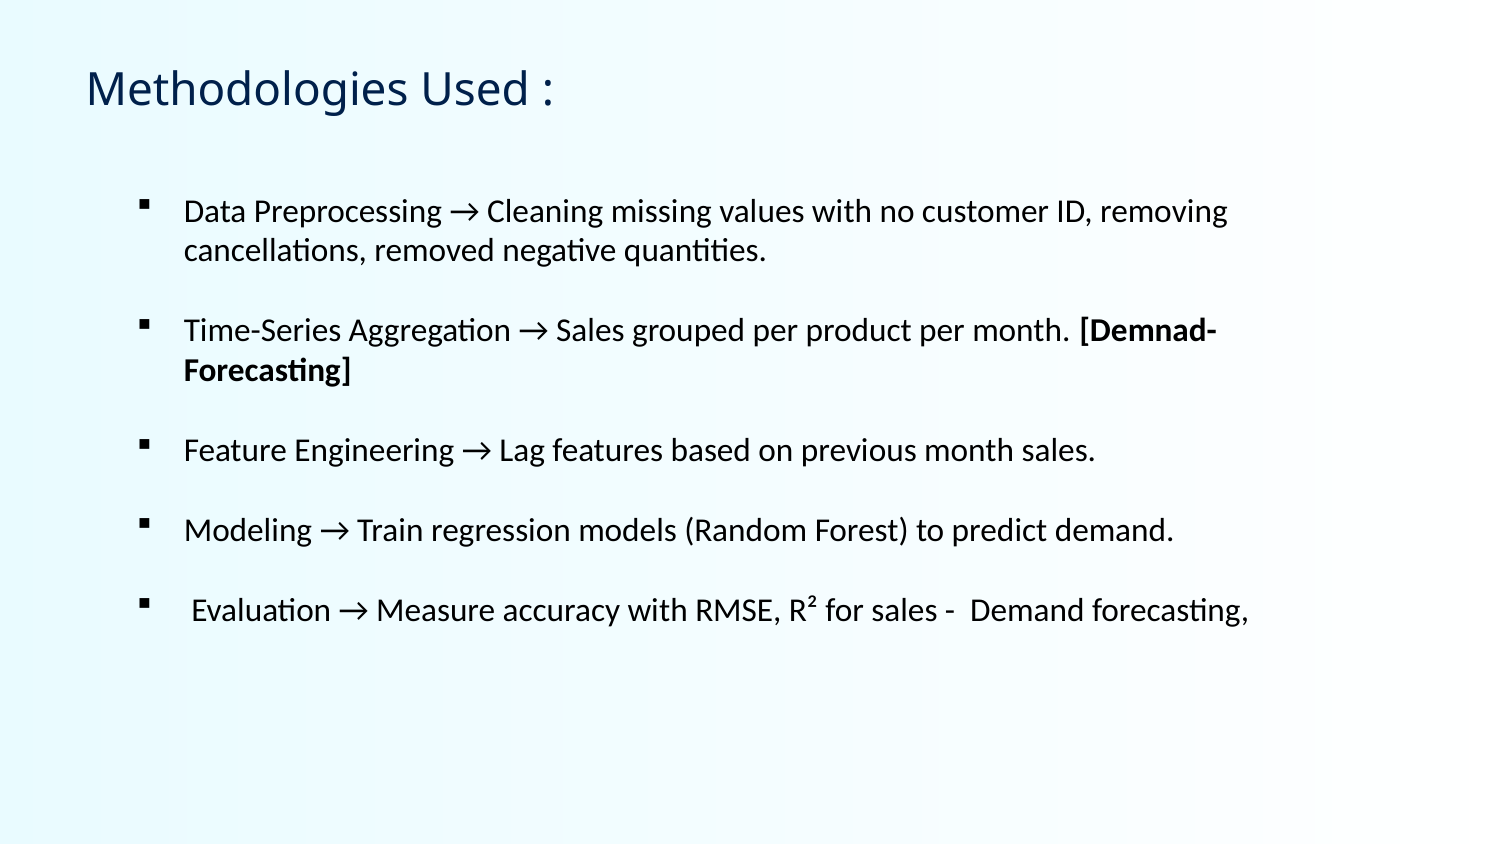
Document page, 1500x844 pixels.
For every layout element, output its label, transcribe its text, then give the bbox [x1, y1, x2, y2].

text_box Data Preprocessing → Cleaning missing values with no customer ID, removing cancellations, removed negative quantities. Time-Series Aggregation → Sales grouped per product per month. [Demnad-Forecasting] Feature Engineering → Lag features based on previous month sales. Modeling → Train regression models (Random Forest) to predict demand. Evaluation → Measure accuracy with RMSE, R² for sales - Demand forecasting, [121, 181, 1396, 636]
text_box Methodologies Used : [18, 53, 622, 115]
